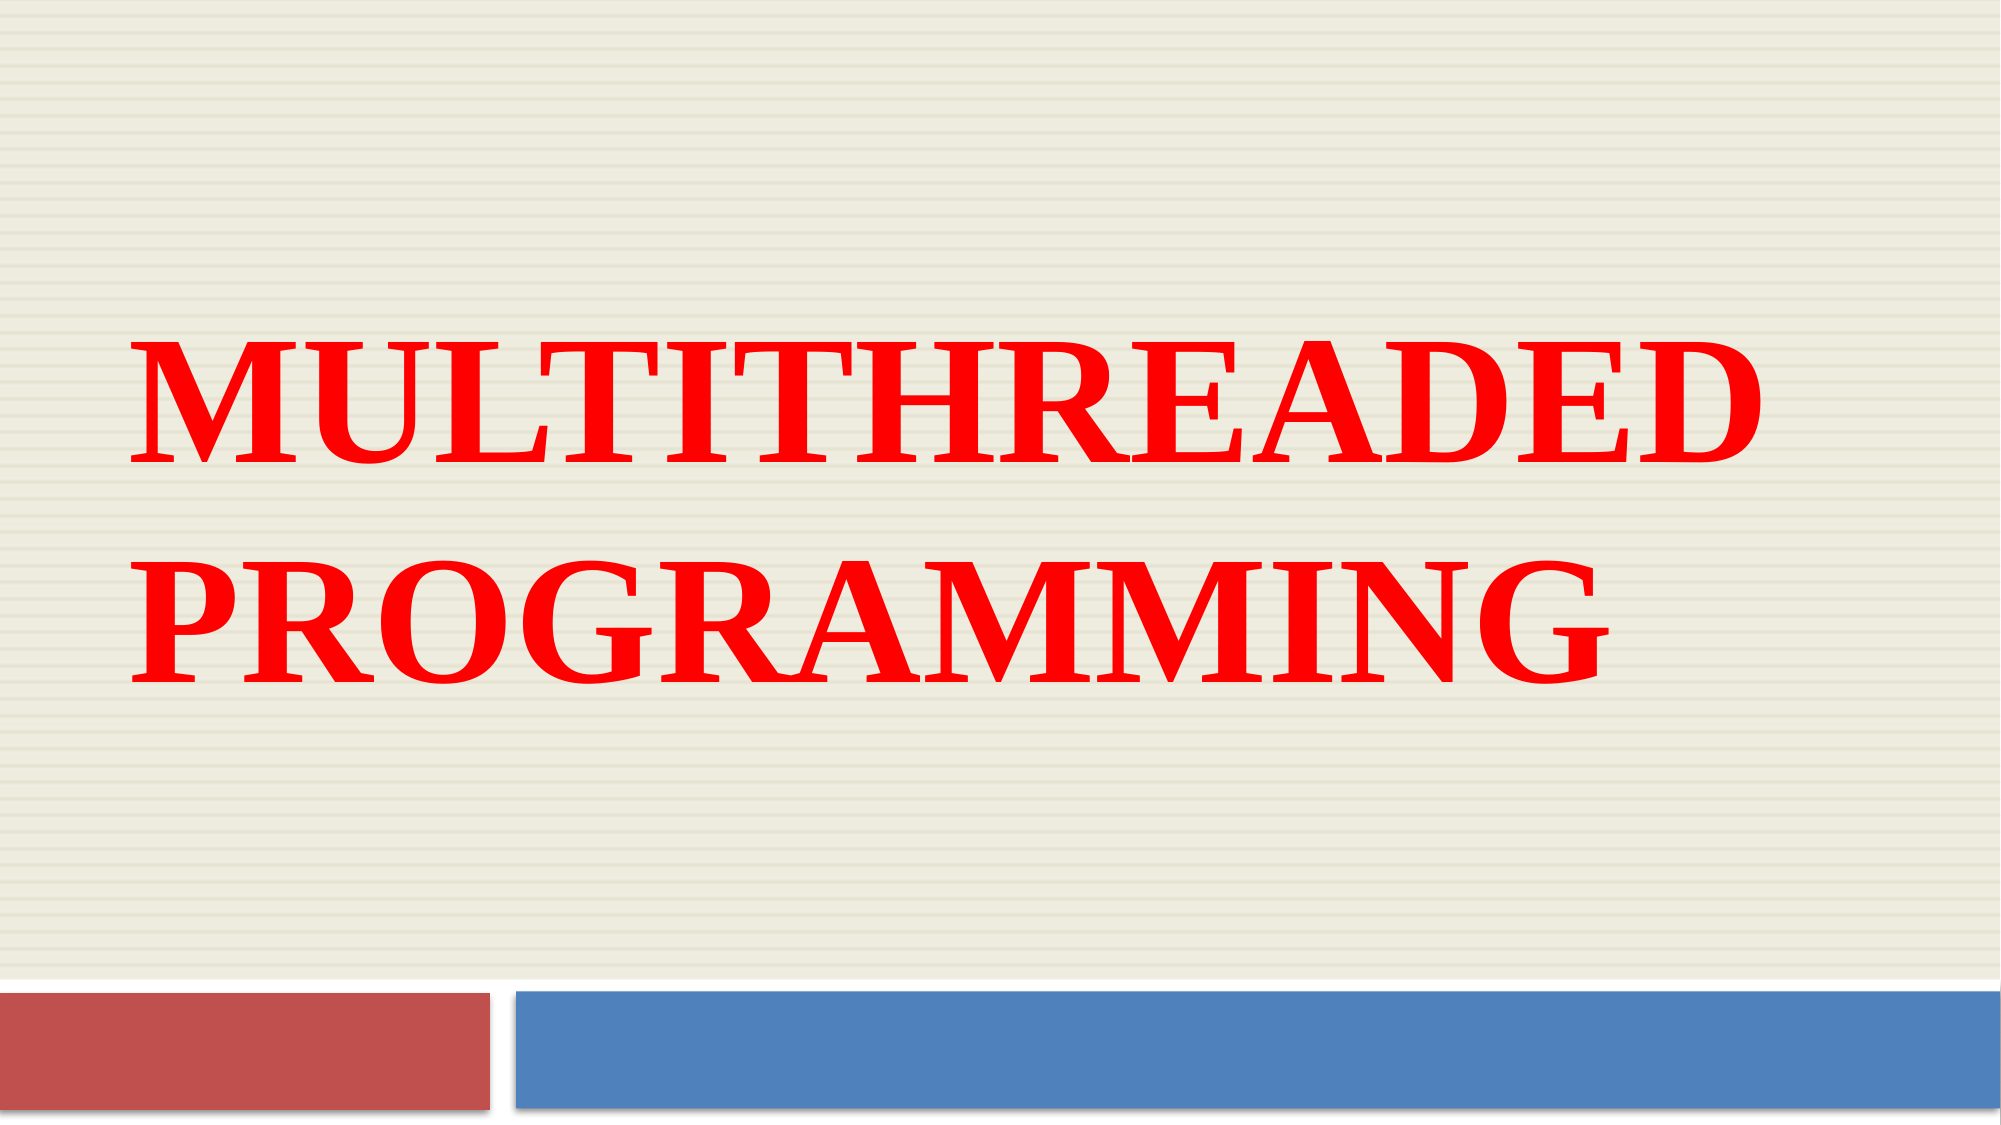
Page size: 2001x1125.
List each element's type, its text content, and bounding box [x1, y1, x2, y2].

title Multithreaded Programming [113, 175, 1957, 727]
